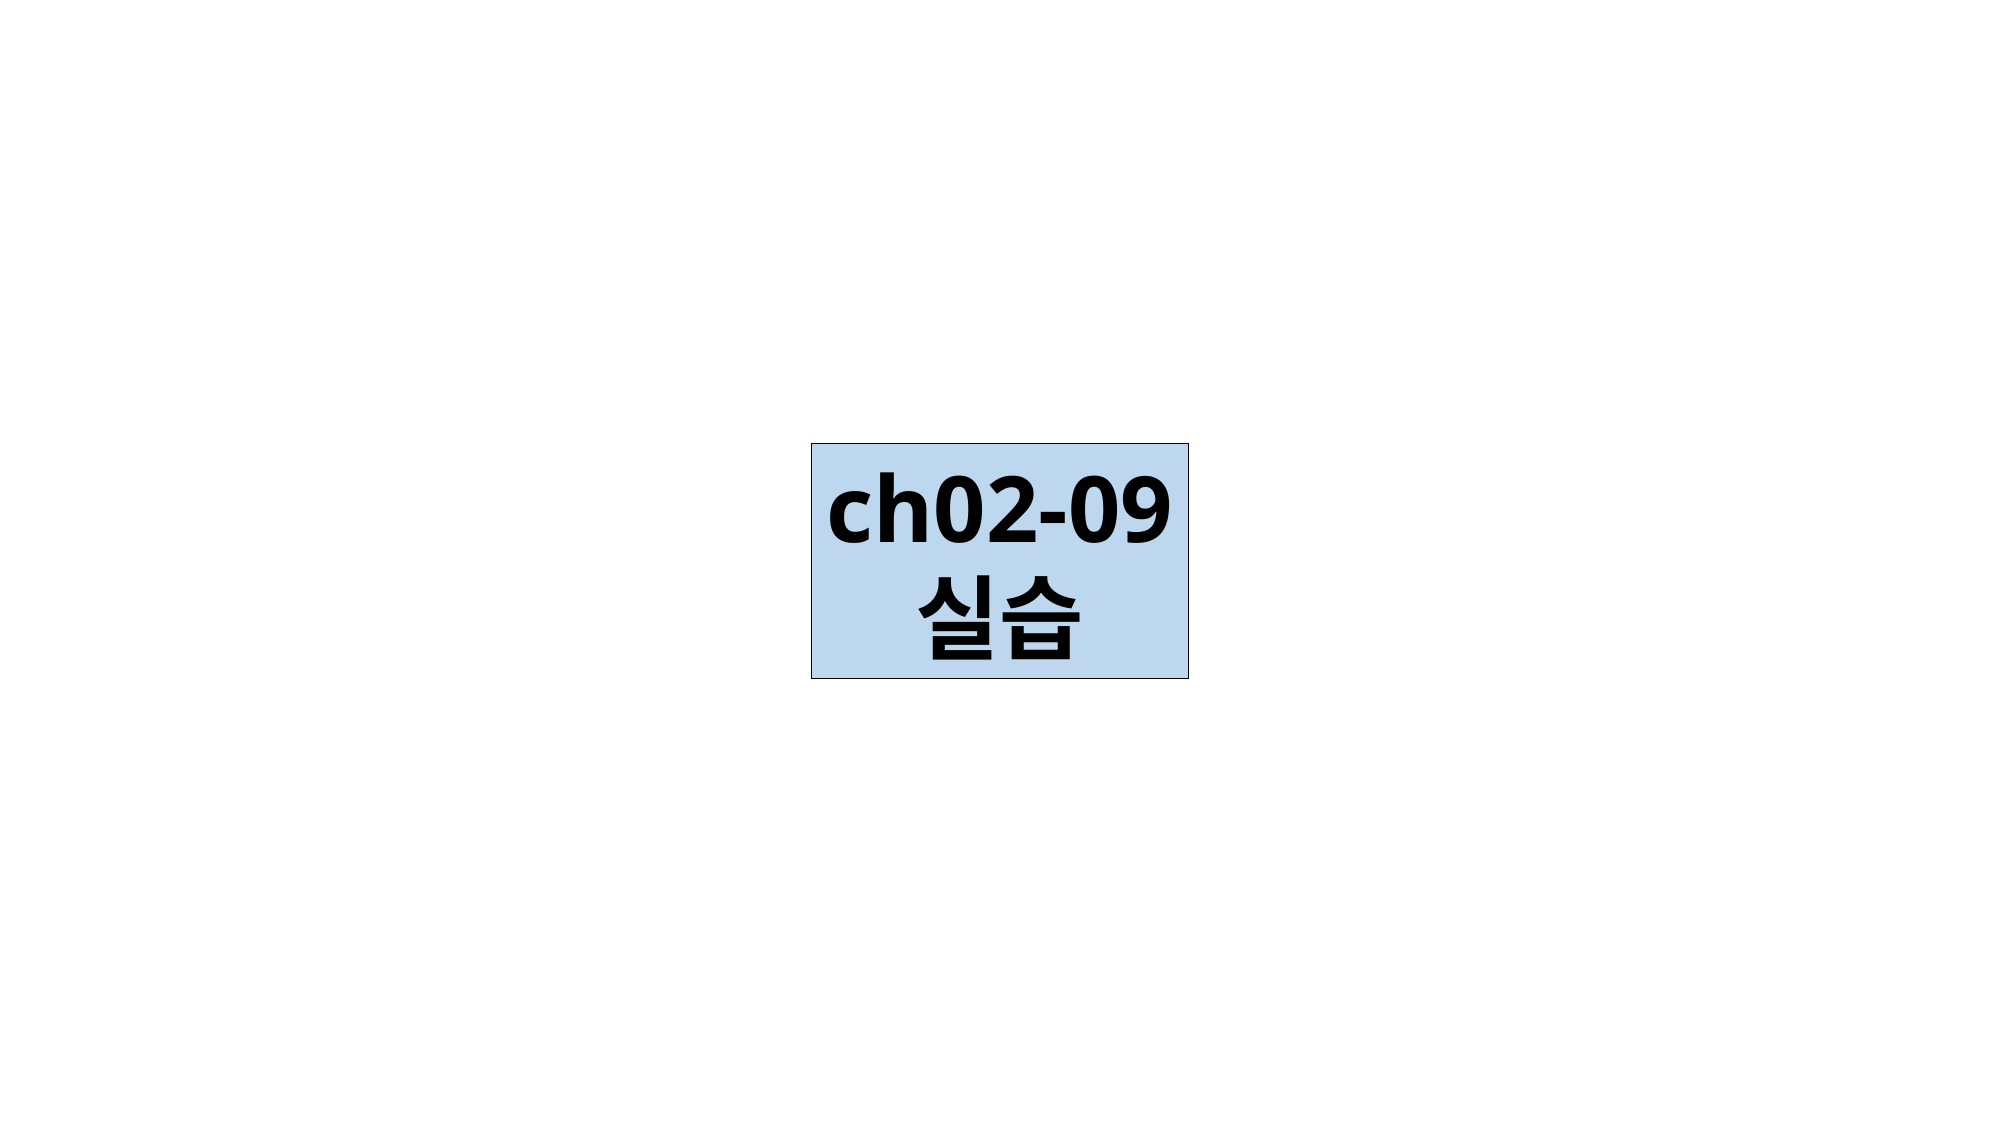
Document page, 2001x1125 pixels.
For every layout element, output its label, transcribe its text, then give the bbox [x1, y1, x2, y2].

text_box ch02-09 실습 [811, 443, 1189, 679]
